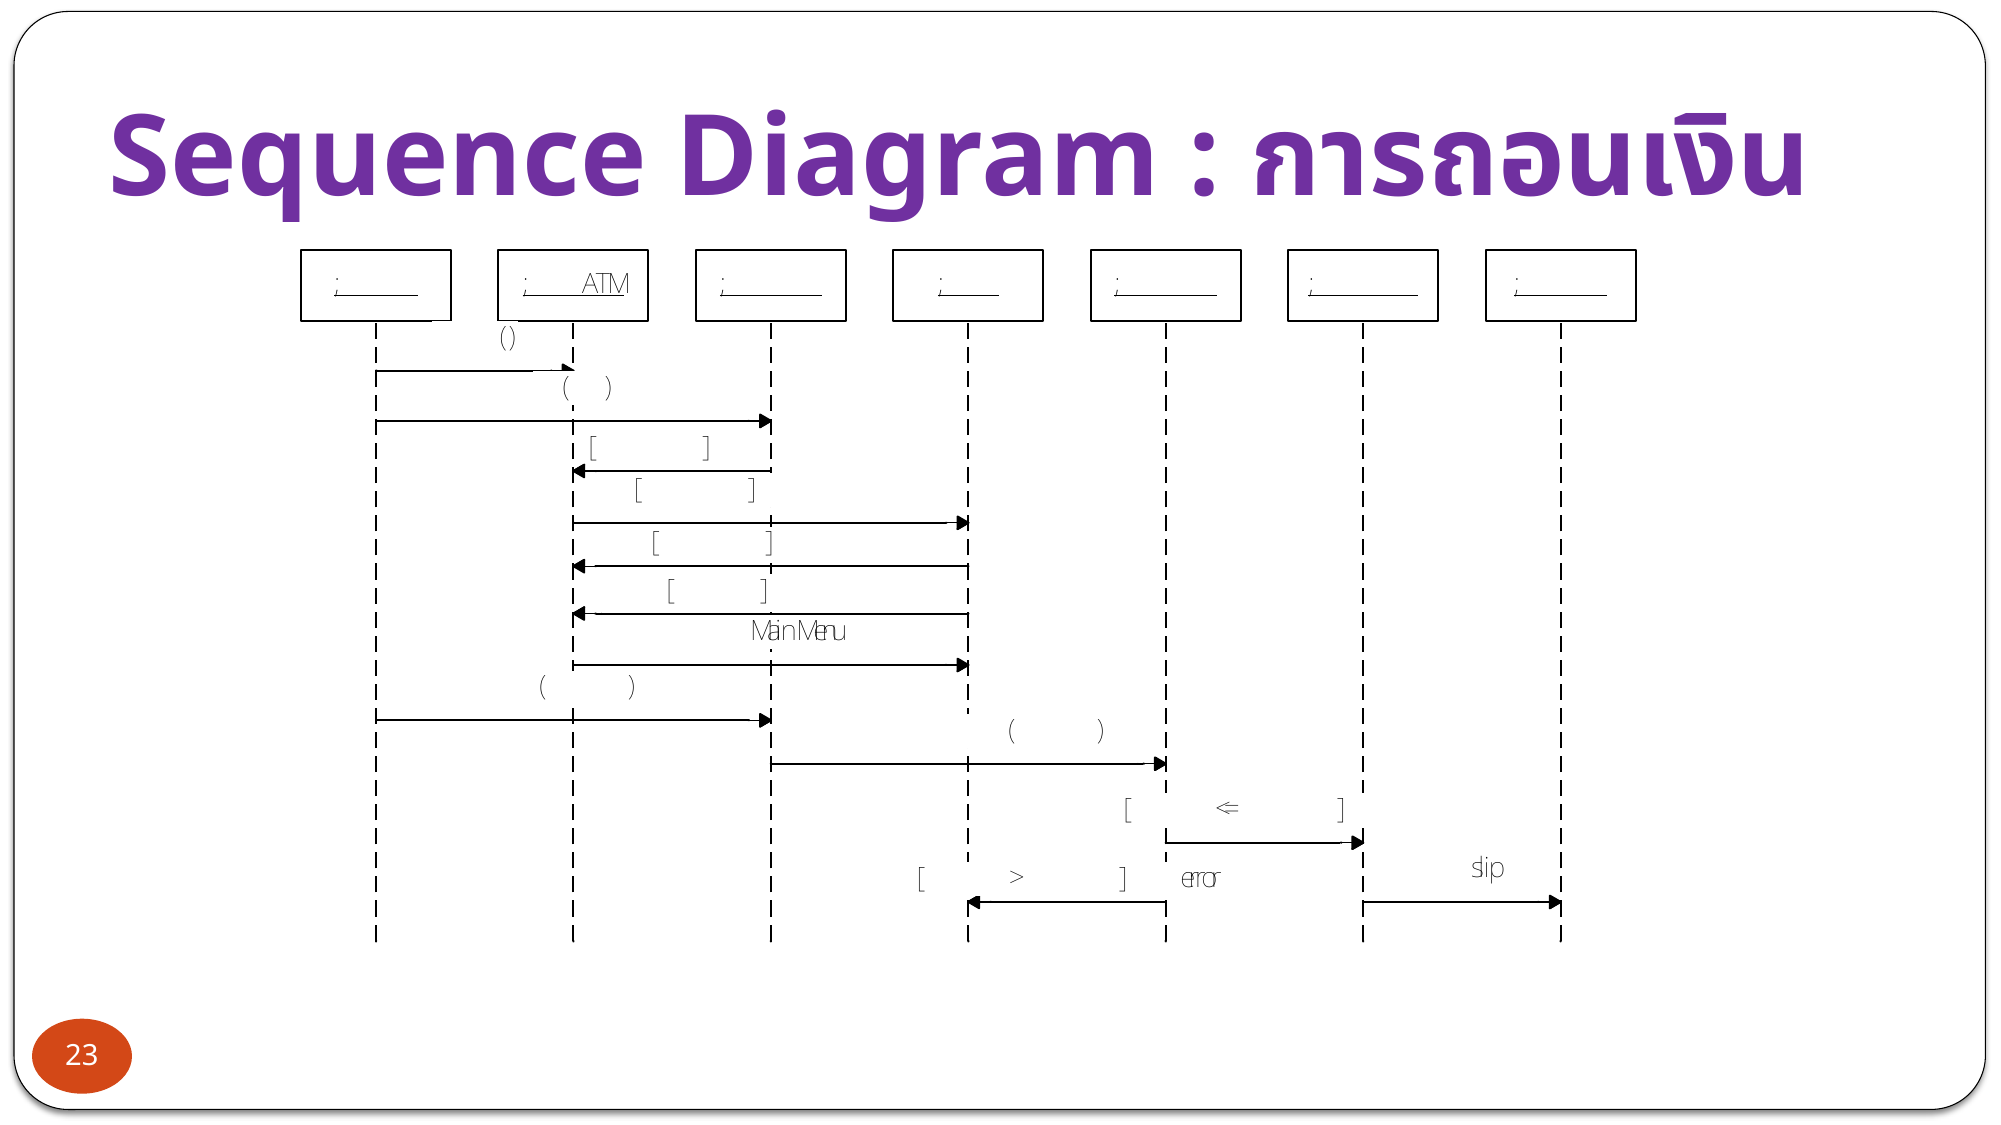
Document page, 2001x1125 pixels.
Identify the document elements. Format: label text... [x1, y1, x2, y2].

title Sequence Diagram : การถอนเงิน [93, 45, 1900, 233]
slide_number 23 [32, 1018, 132, 1094]
picture [296, 245, 1641, 946]
